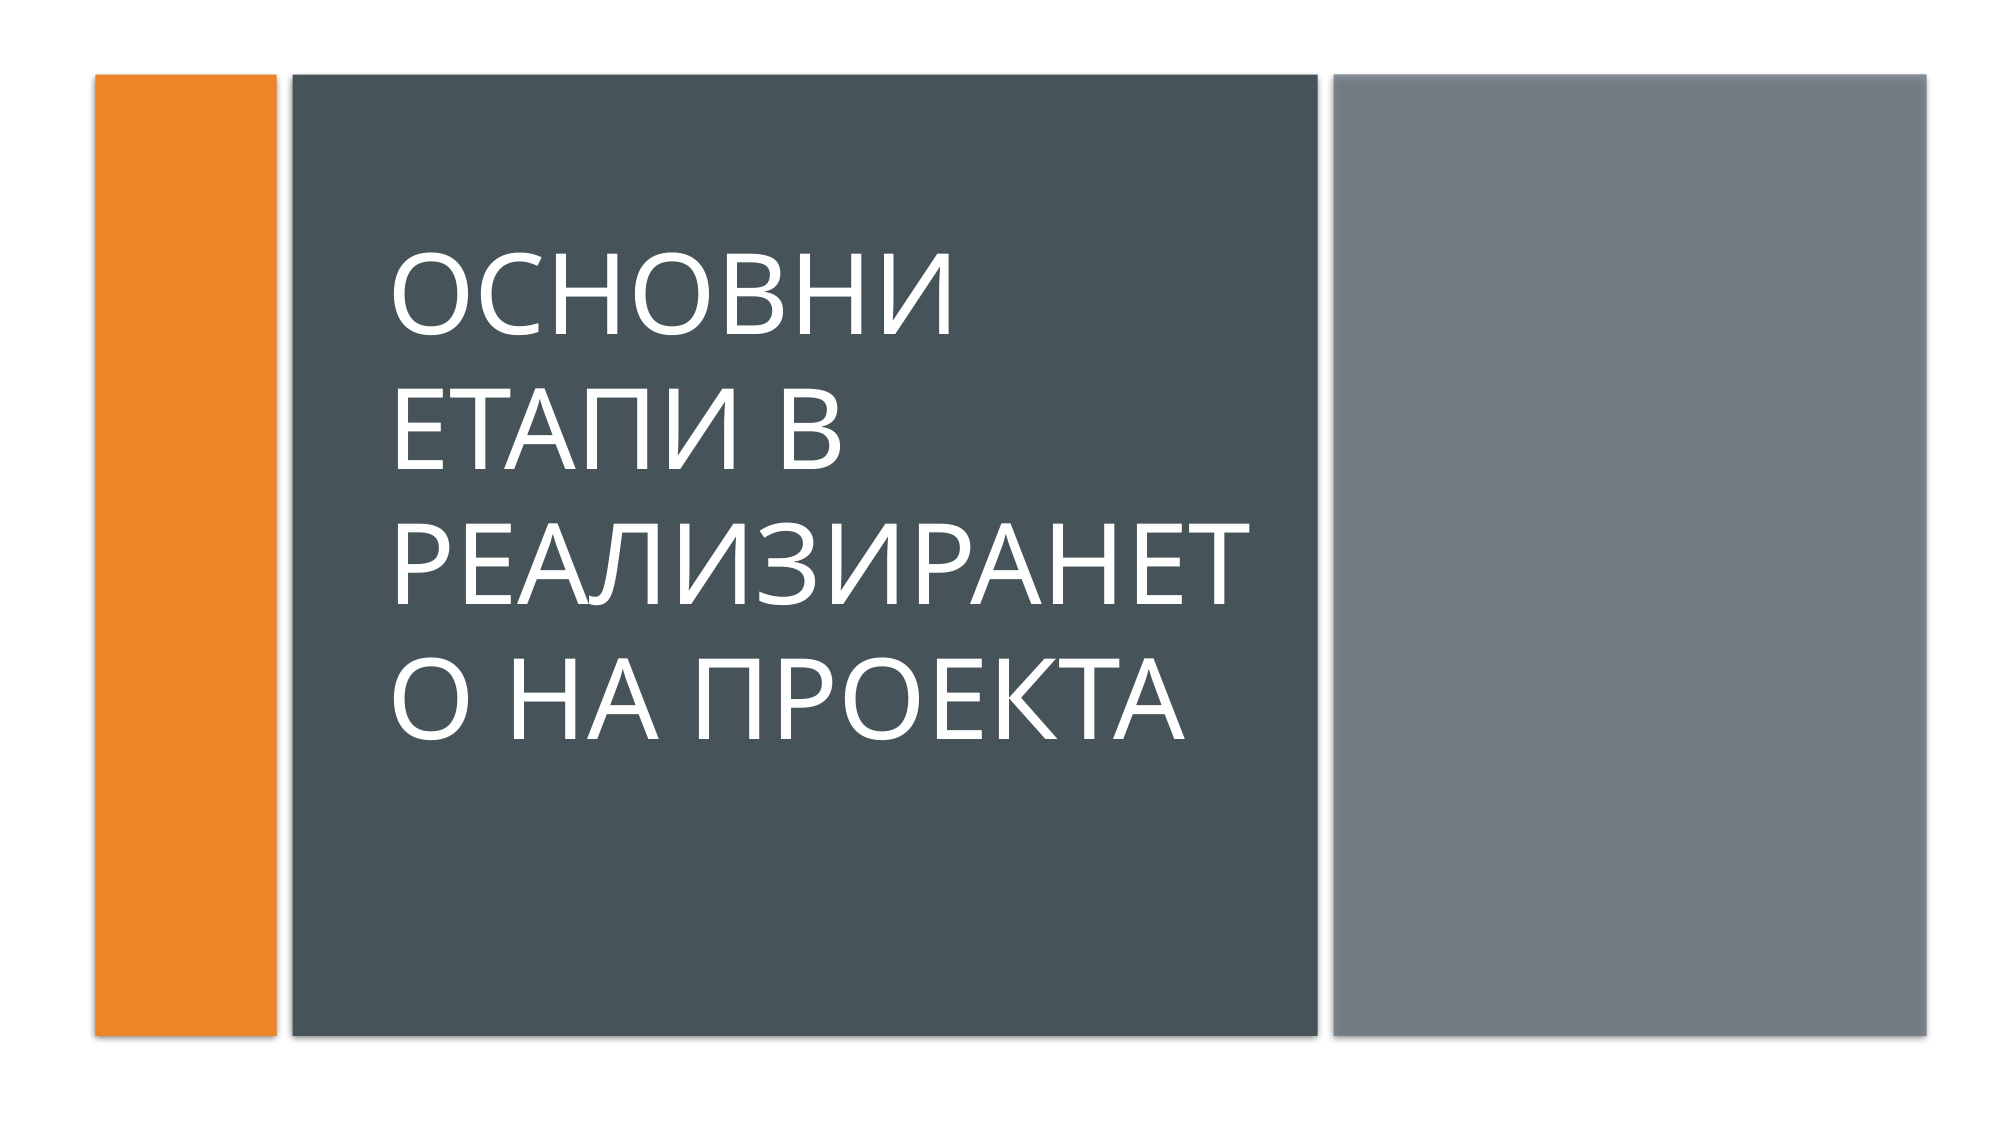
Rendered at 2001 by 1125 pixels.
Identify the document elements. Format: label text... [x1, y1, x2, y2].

title Основни етапи в реализирането на проекта [372, 168, 1304, 943]
text_box [292, 74, 1319, 1037]
text_box [0, 0, 2000, 1125]
text_box [1333, 73, 1928, 1037]
text_box [94, 74, 278, 1037]
